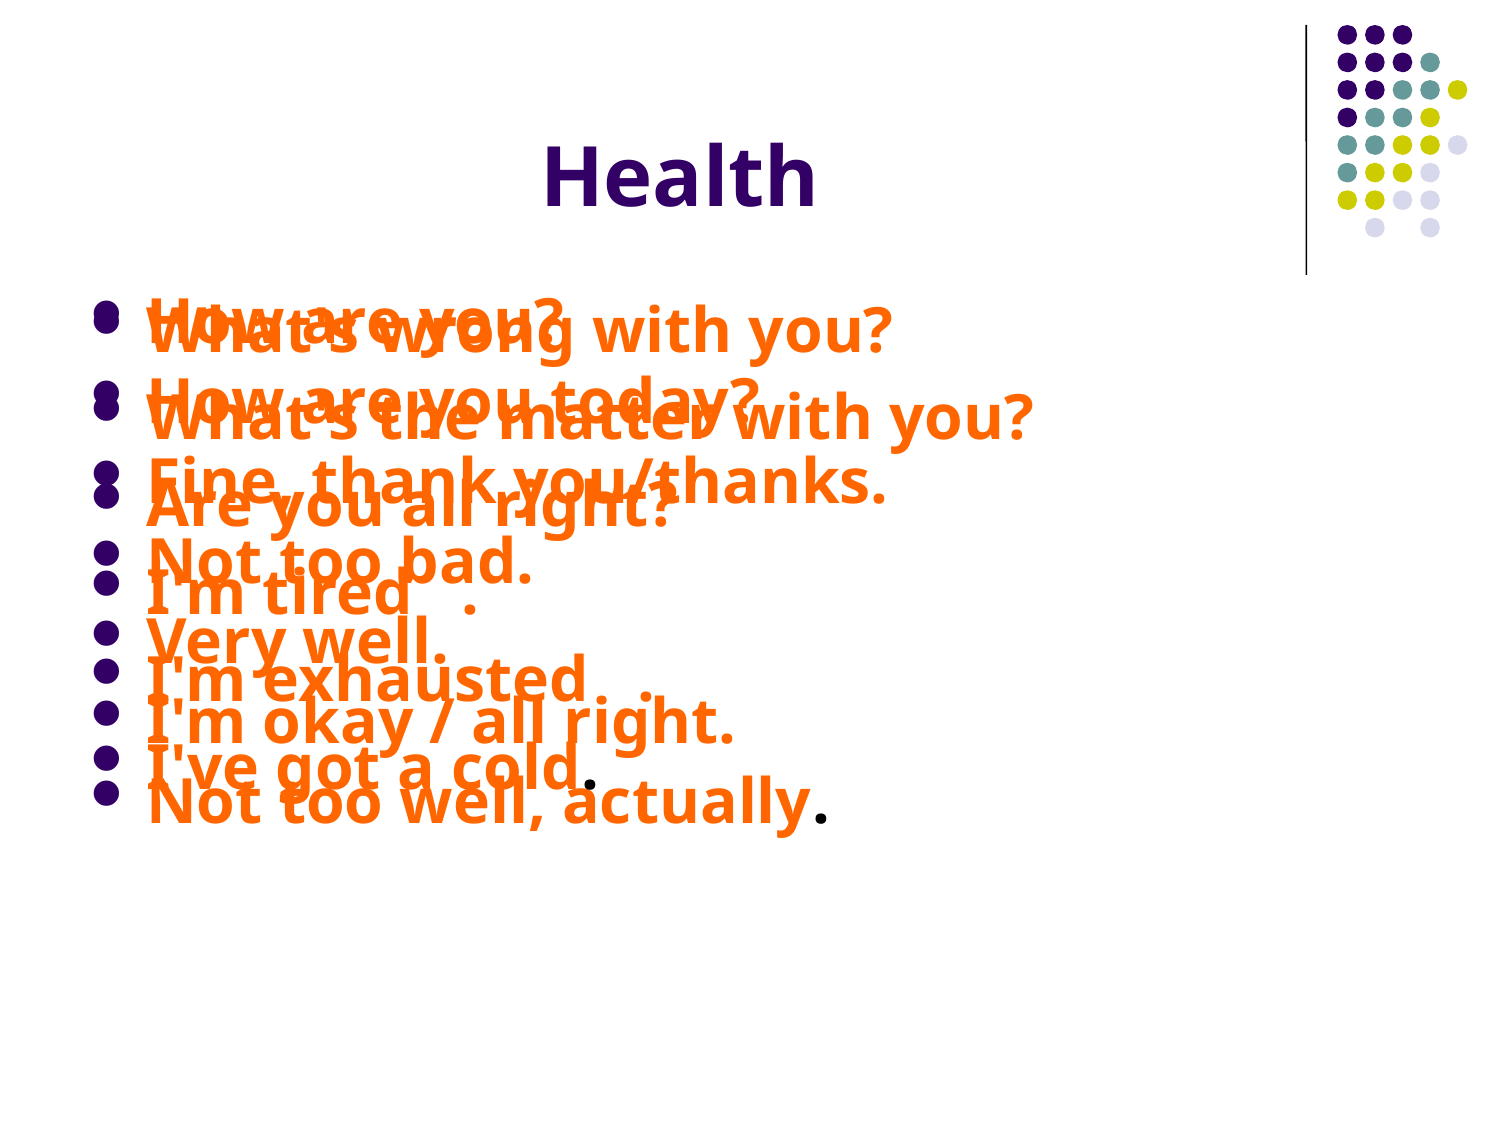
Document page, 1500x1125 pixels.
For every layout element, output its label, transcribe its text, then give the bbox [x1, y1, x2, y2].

title Health [74, 19, 1313, 233]
list What's wrong with you? What's the matter with you? Are you all right? I'm tired . I'm exhausted . I've got a cold. [74, 281, 1426, 1006]
